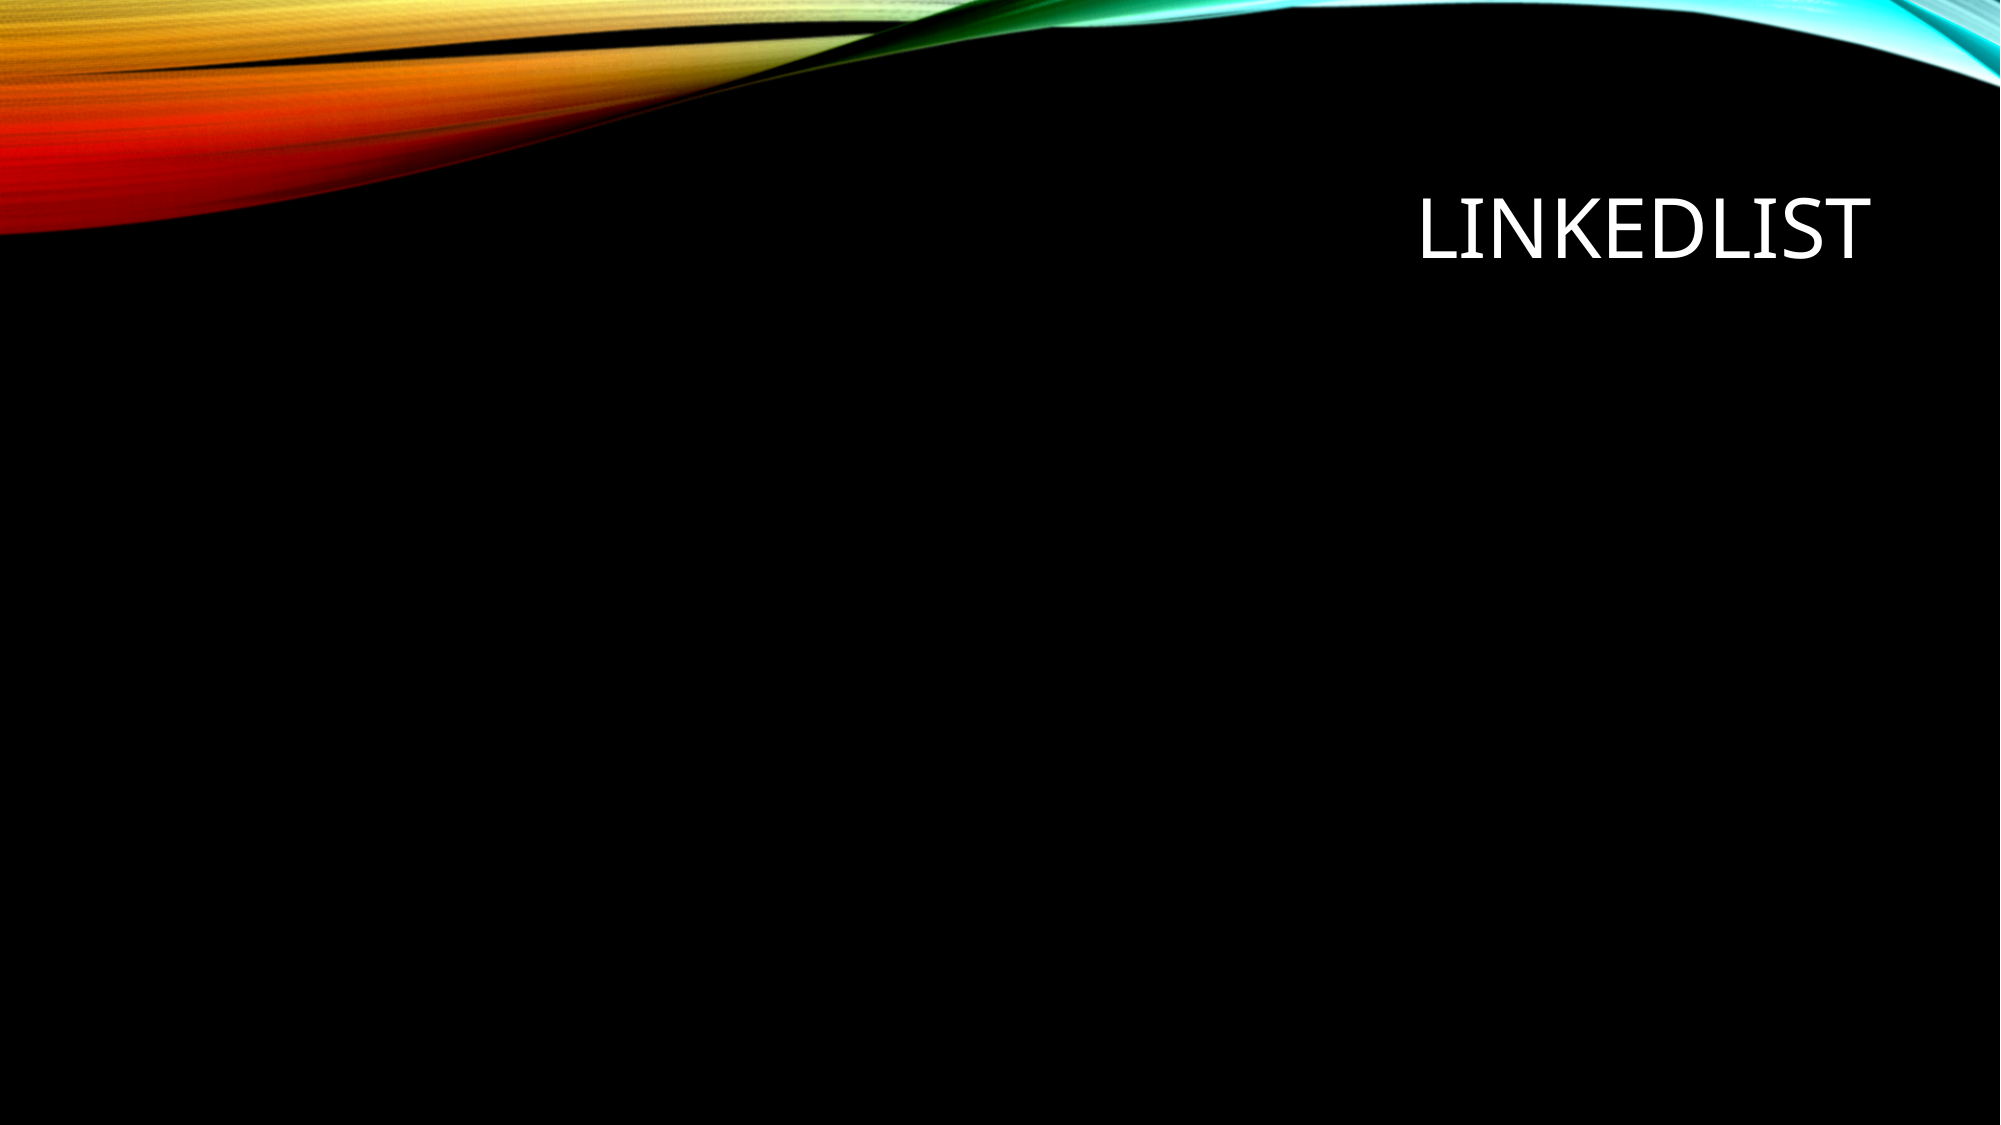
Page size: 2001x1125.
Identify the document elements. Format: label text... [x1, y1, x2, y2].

title linkedlist [474, 125, 1888, 338]
picture [0, 0, 2000, 237]
